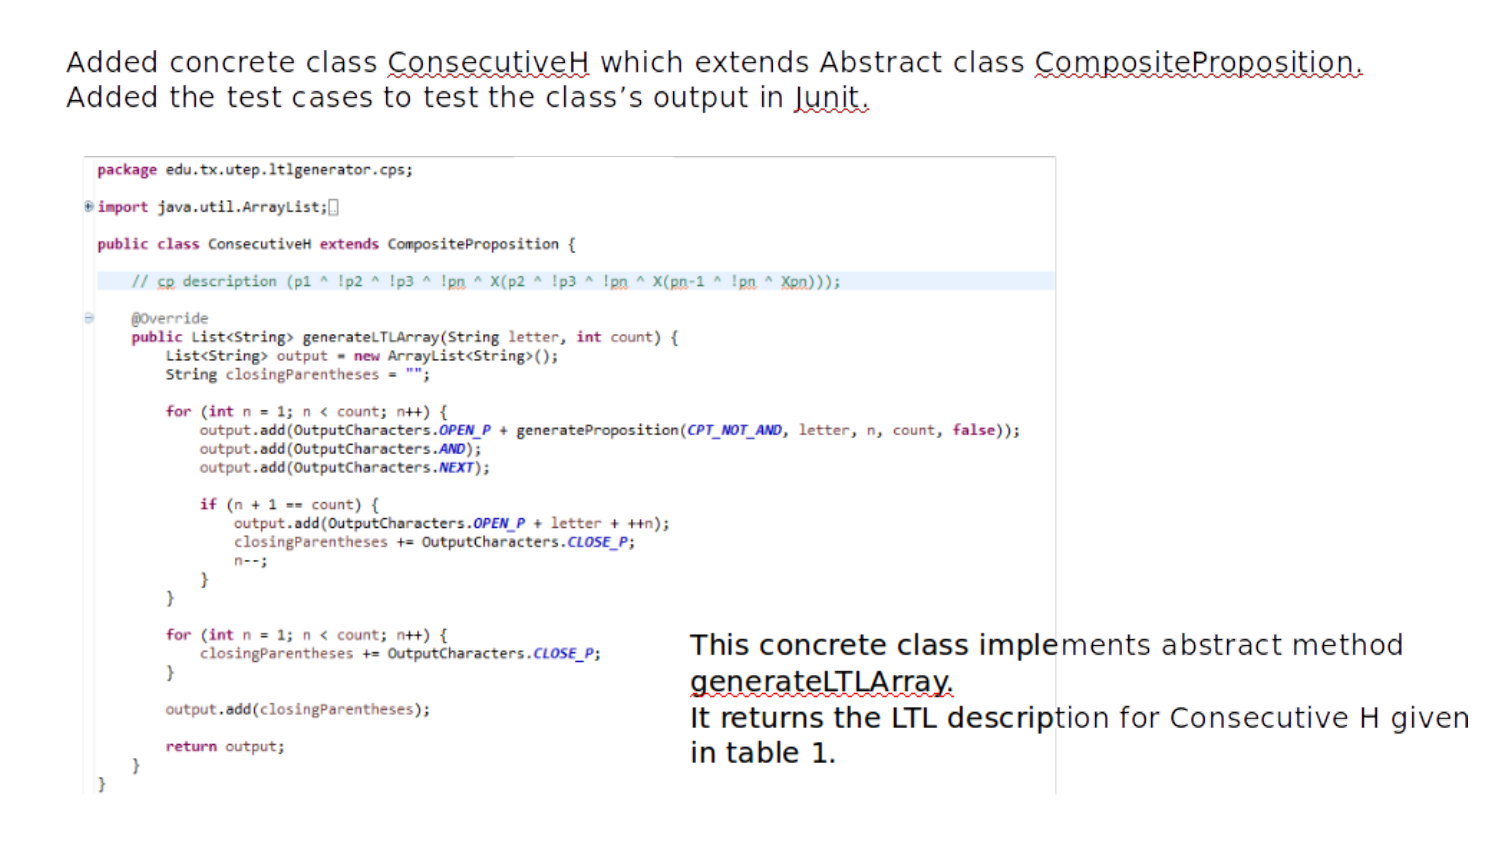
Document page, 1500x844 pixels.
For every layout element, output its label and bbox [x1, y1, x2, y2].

picture [65, 48, 1469, 795]
